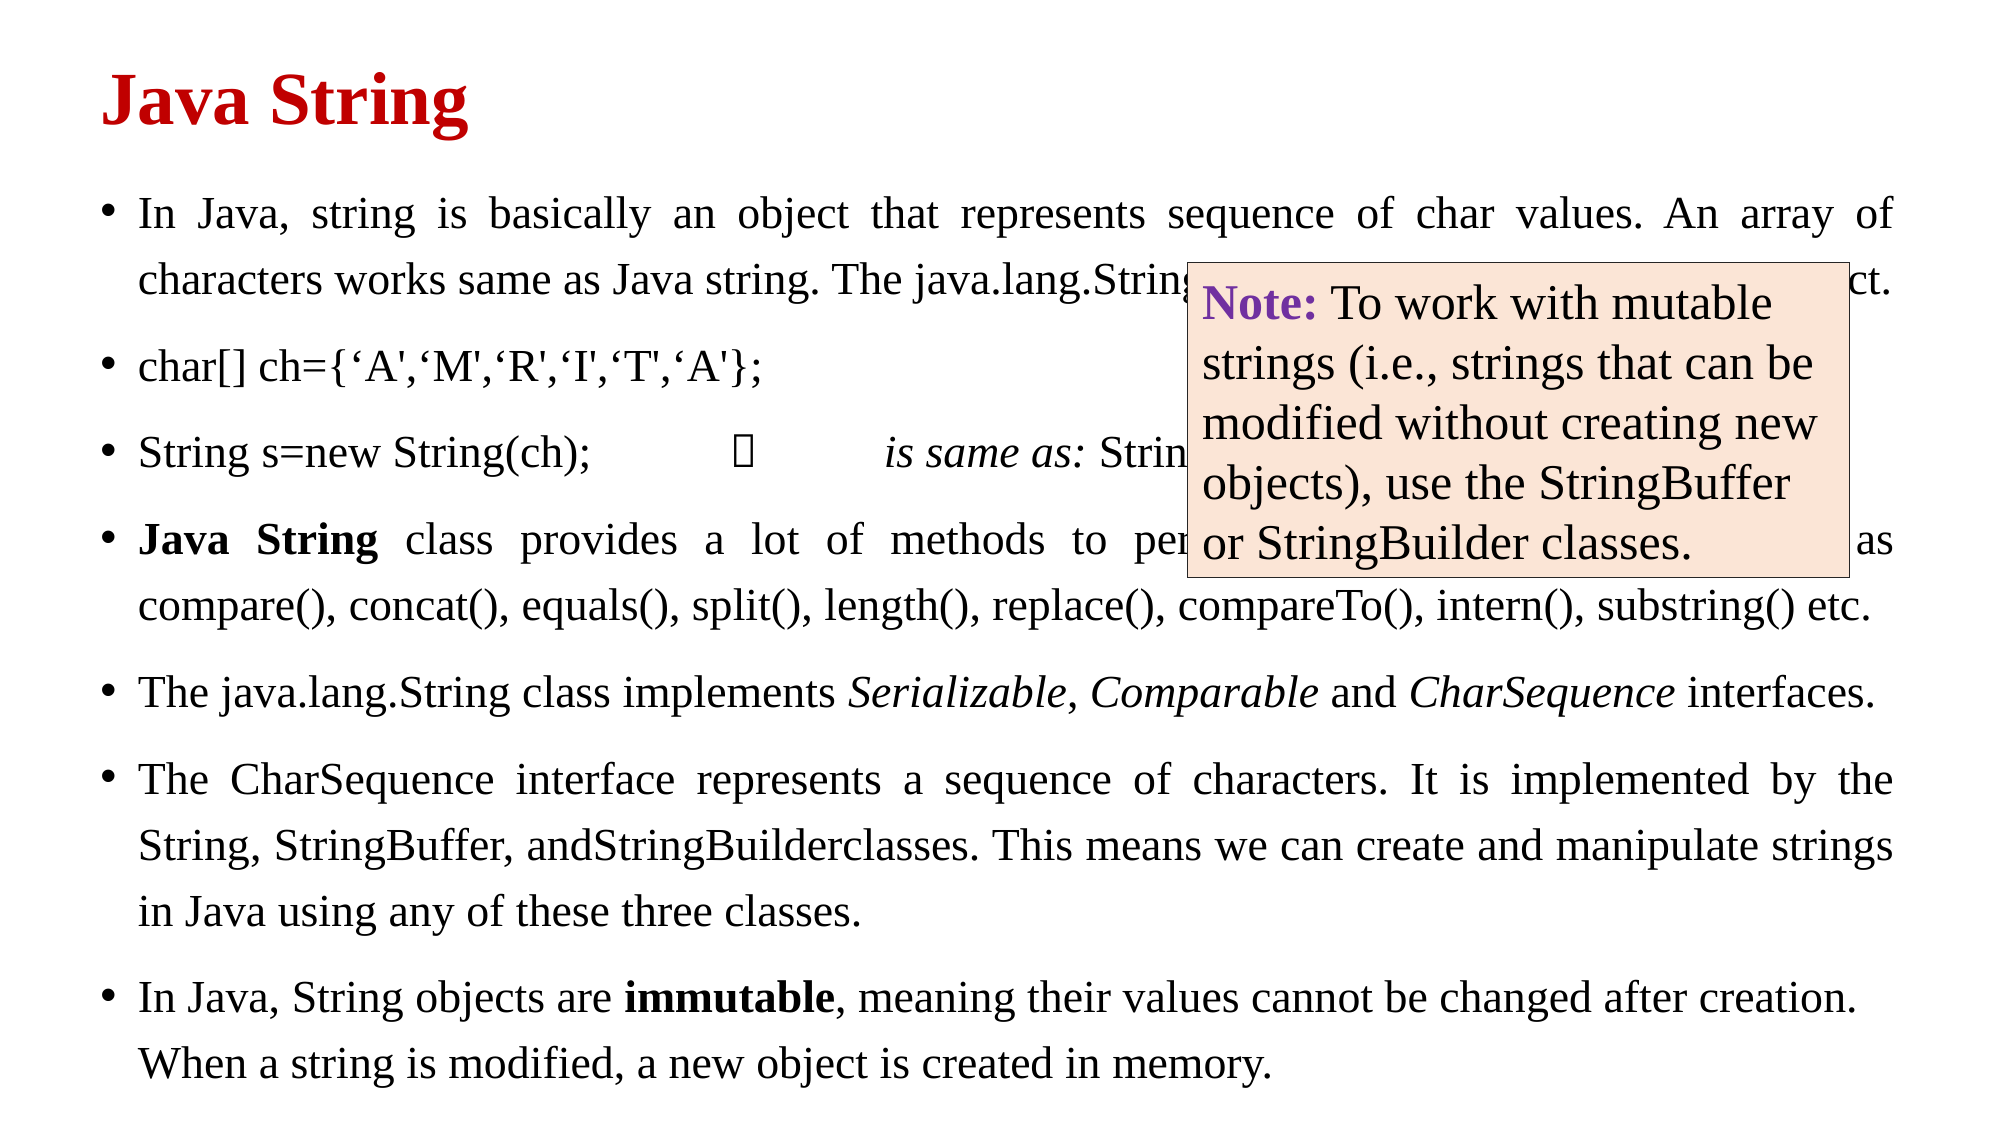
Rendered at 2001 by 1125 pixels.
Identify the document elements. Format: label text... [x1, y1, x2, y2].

title Java String [85, 29, 561, 163]
text_box Note: To work with mutable strings (i.e., strings that can be modified without creating new objects), use the StringBuffer or StringBuilder classes. [1187, 262, 1850, 578]
list In Java, string is basically an object that represents sequence of char values. An array of characters works same as Java string. The java.lang.String class is used to create a string object. char[] ch={‘A',‘M',‘R',‘I',‘T',‘A'}; String s=new String(ch);  is same as: String s=“AMRITA"; Java String class provides a lot of methods to perform operations on strings such as compare(), concat(), equals(), split(), length(), replace(), compareTo(), intern(), substring() etc. The java.lang.String class implements Serializable, Comparable and CharSequence interfaces. The CharSequence interface represents a sequence of characters. It is implemented by the String, StringBuffer, andStringBuilderclasses. This means we can create and manipulate strings in Java using any of these three classes. In Java, String objects are immutable, meaning their values cannot be changed after creation. When a string is modified, a new object is created in memory. [85, 163, 1911, 1088]
